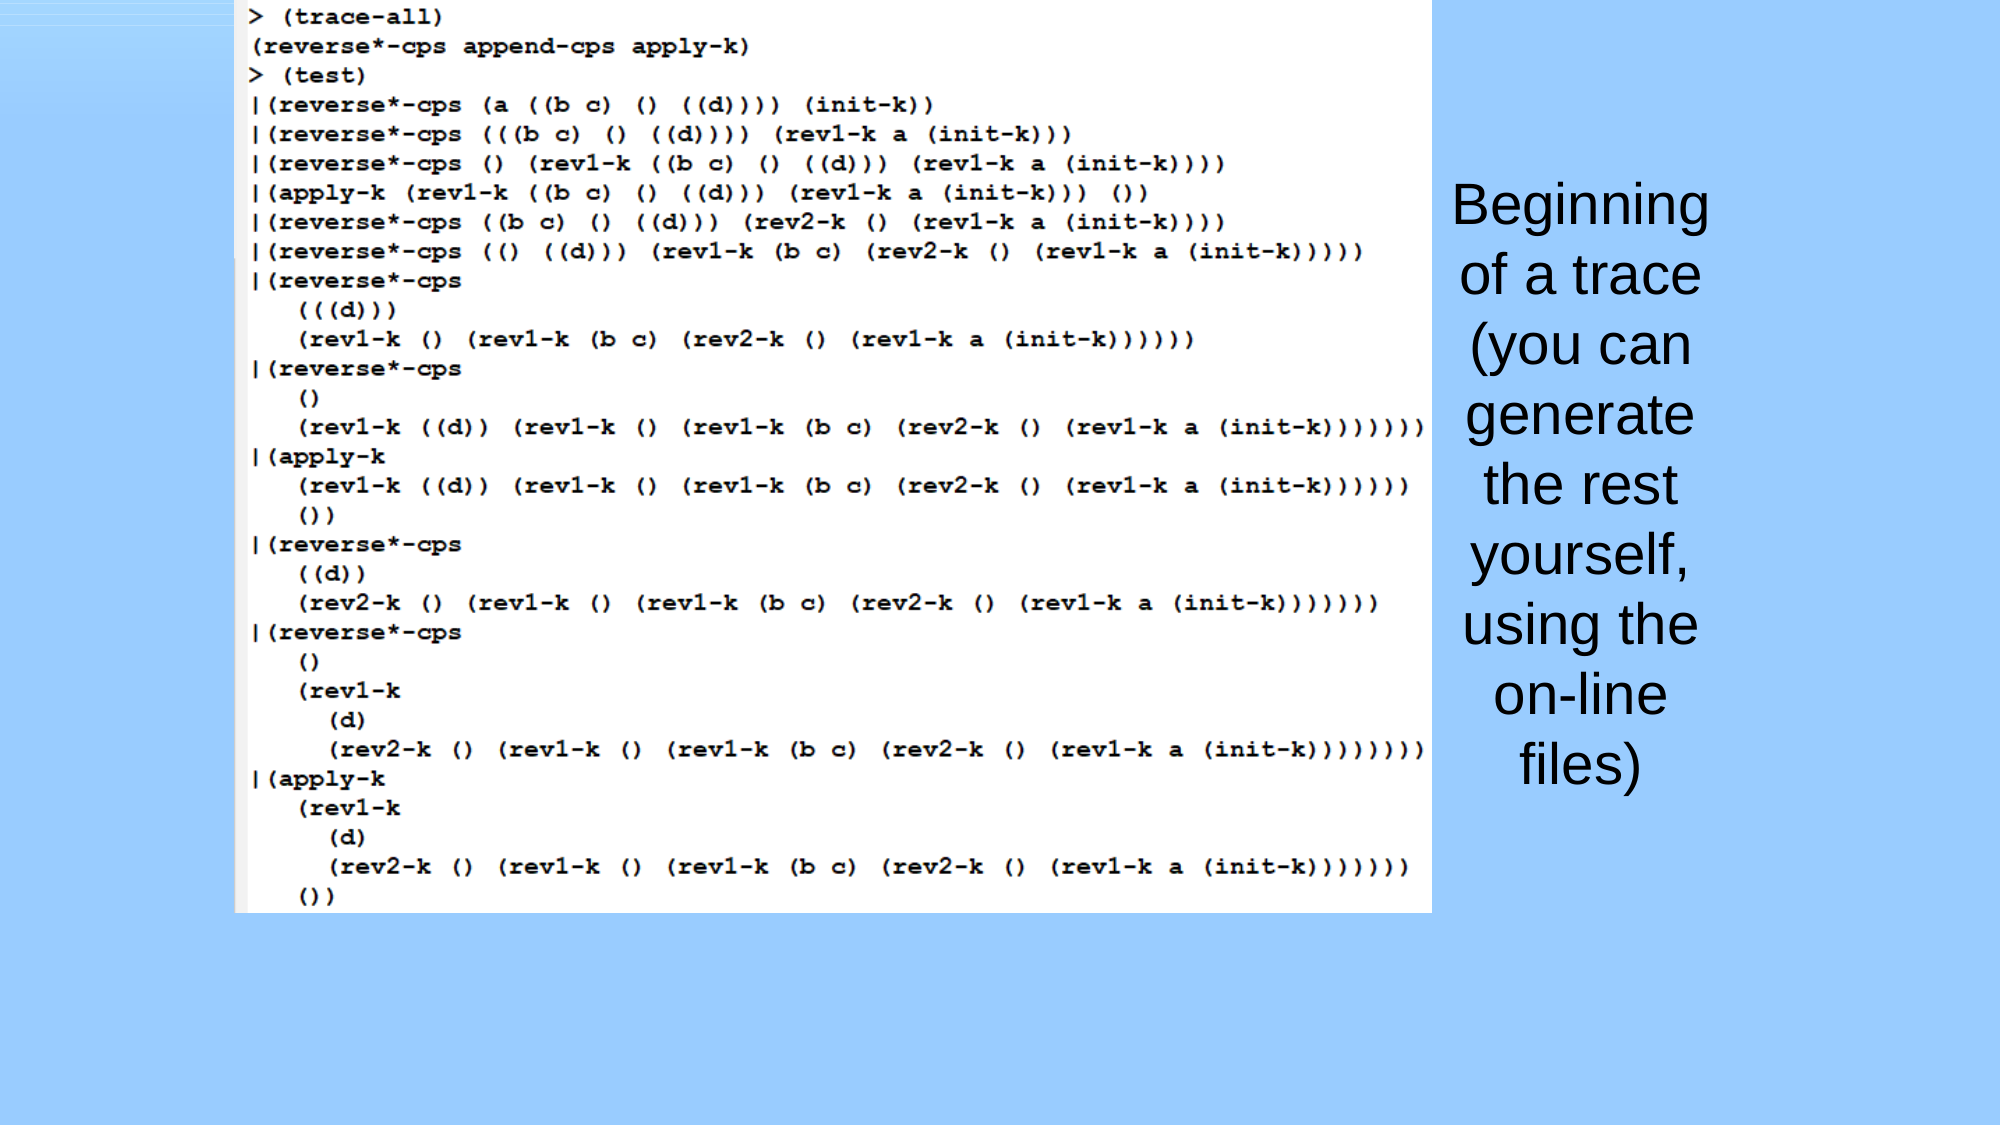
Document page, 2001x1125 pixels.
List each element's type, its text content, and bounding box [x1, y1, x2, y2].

picture [234, 0, 1432, 913]
title Beginning of a trace (you can generate the rest yourself, using the on-line files) [1436, 112, 1751, 851]
